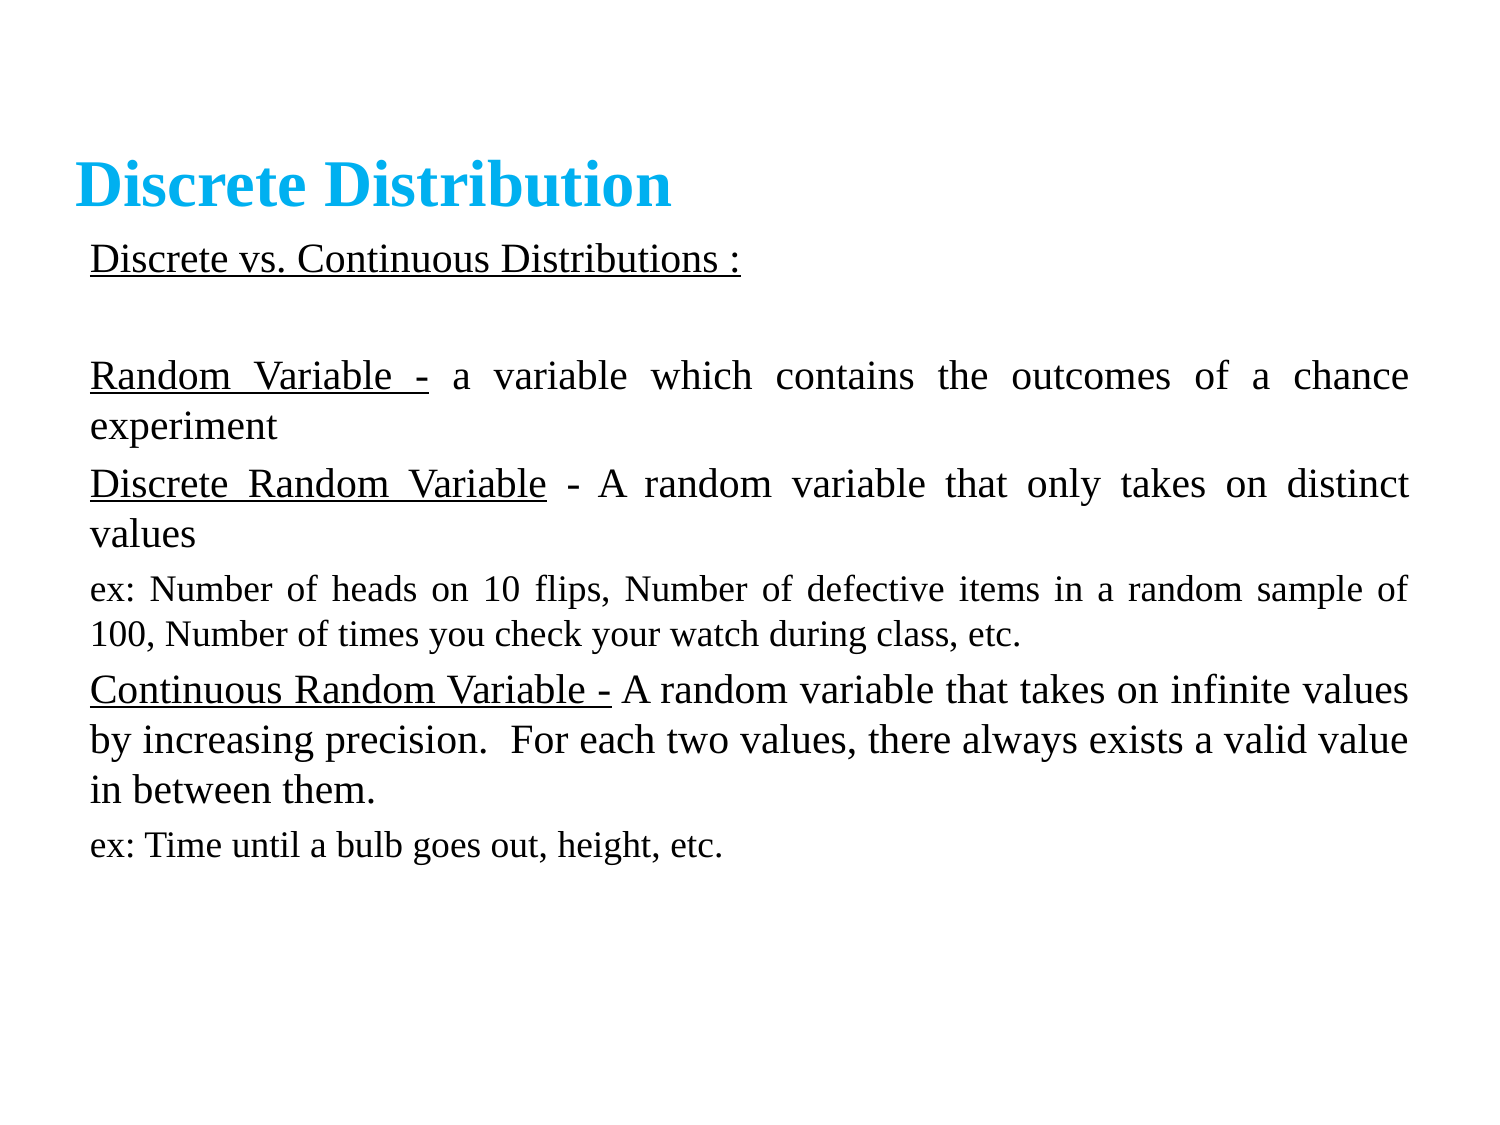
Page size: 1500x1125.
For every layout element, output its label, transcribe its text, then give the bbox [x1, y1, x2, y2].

text_box Discrete Distribution [74, 85, 1425, 223]
text_box Discrete vs. Continuous Distributions : Random Variable - a variable which contains the outcomes of a chance experiment Discrete Random Variable - A random variable that only takes on distinct values ex: Number of heads on 10 flips, Number of defective items in a random sample of 100, Number of times you check your watch during class, etc. Continuous Random Variable - A random variable that takes on infinite values by increasing precision. For each two values, there always exists a valid value in between them. ex: Time until a bulb goes out, height, etc. [74, 223, 1425, 966]
